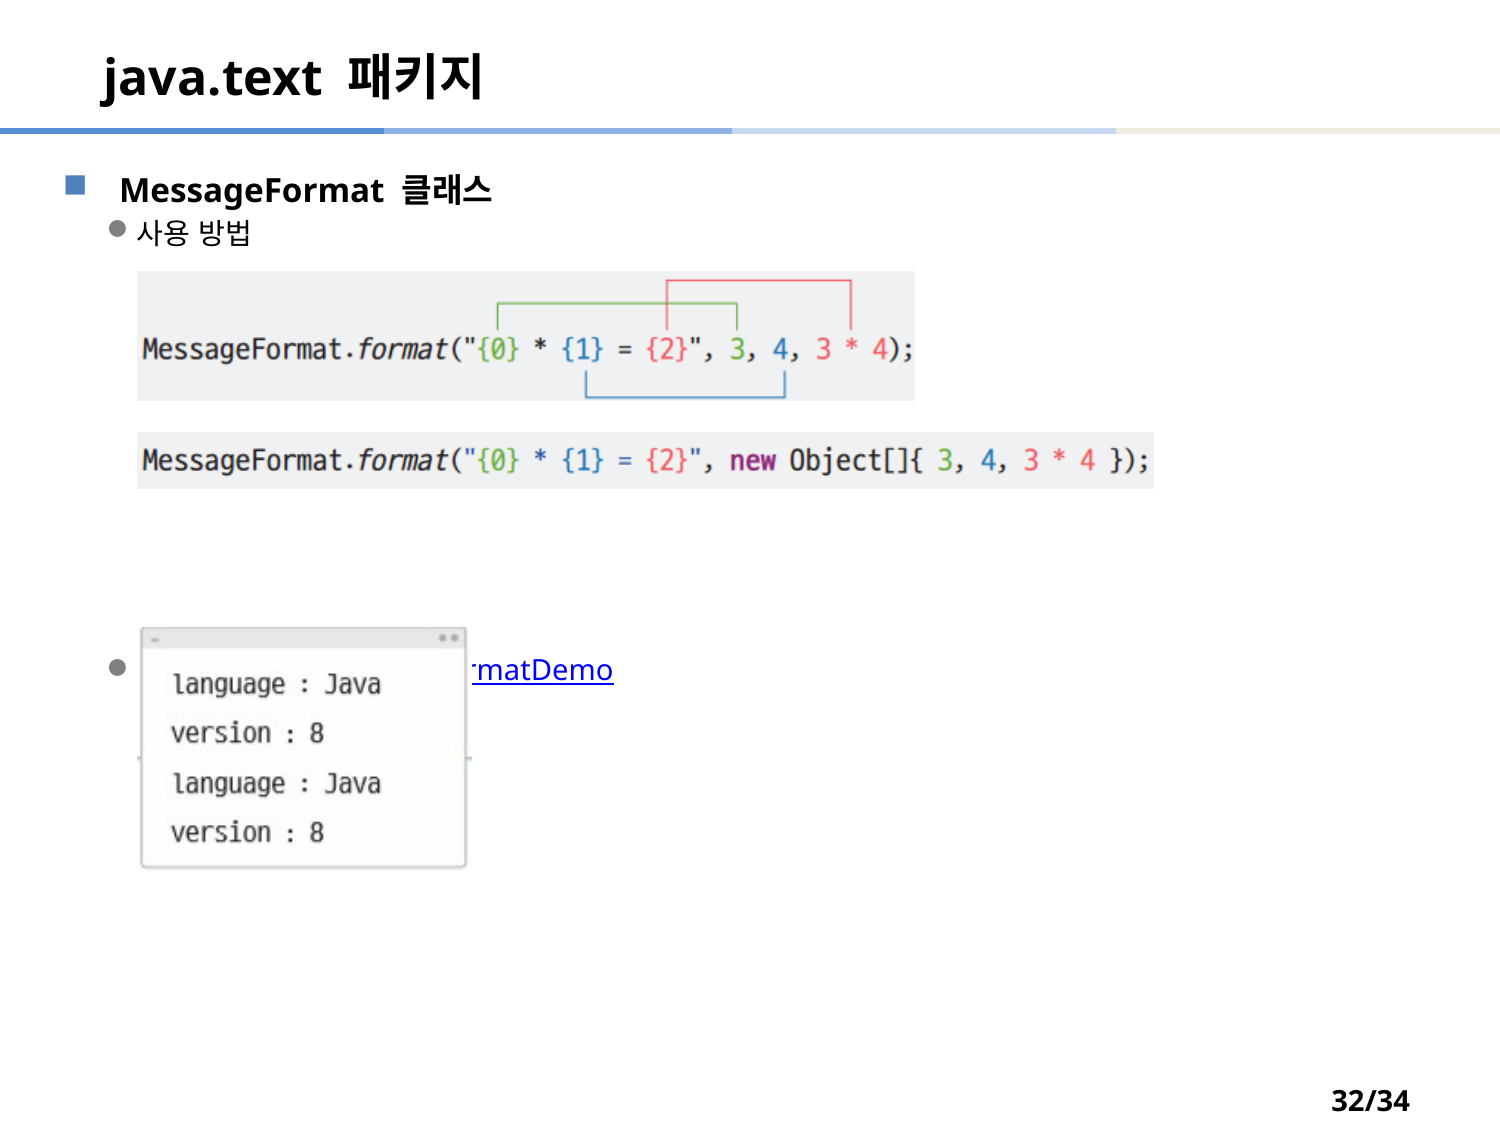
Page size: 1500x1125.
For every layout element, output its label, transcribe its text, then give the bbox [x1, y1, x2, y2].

picture [137, 627, 472, 871]
title java.text 패키지 [88, 30, 1330, 121]
picture [137, 432, 1154, 490]
list MessageFormat 클래스 사용 방법 예제 : sec04/MessageFormatDemo [47, 141, 1436, 1083]
picture [137, 270, 915, 402]
